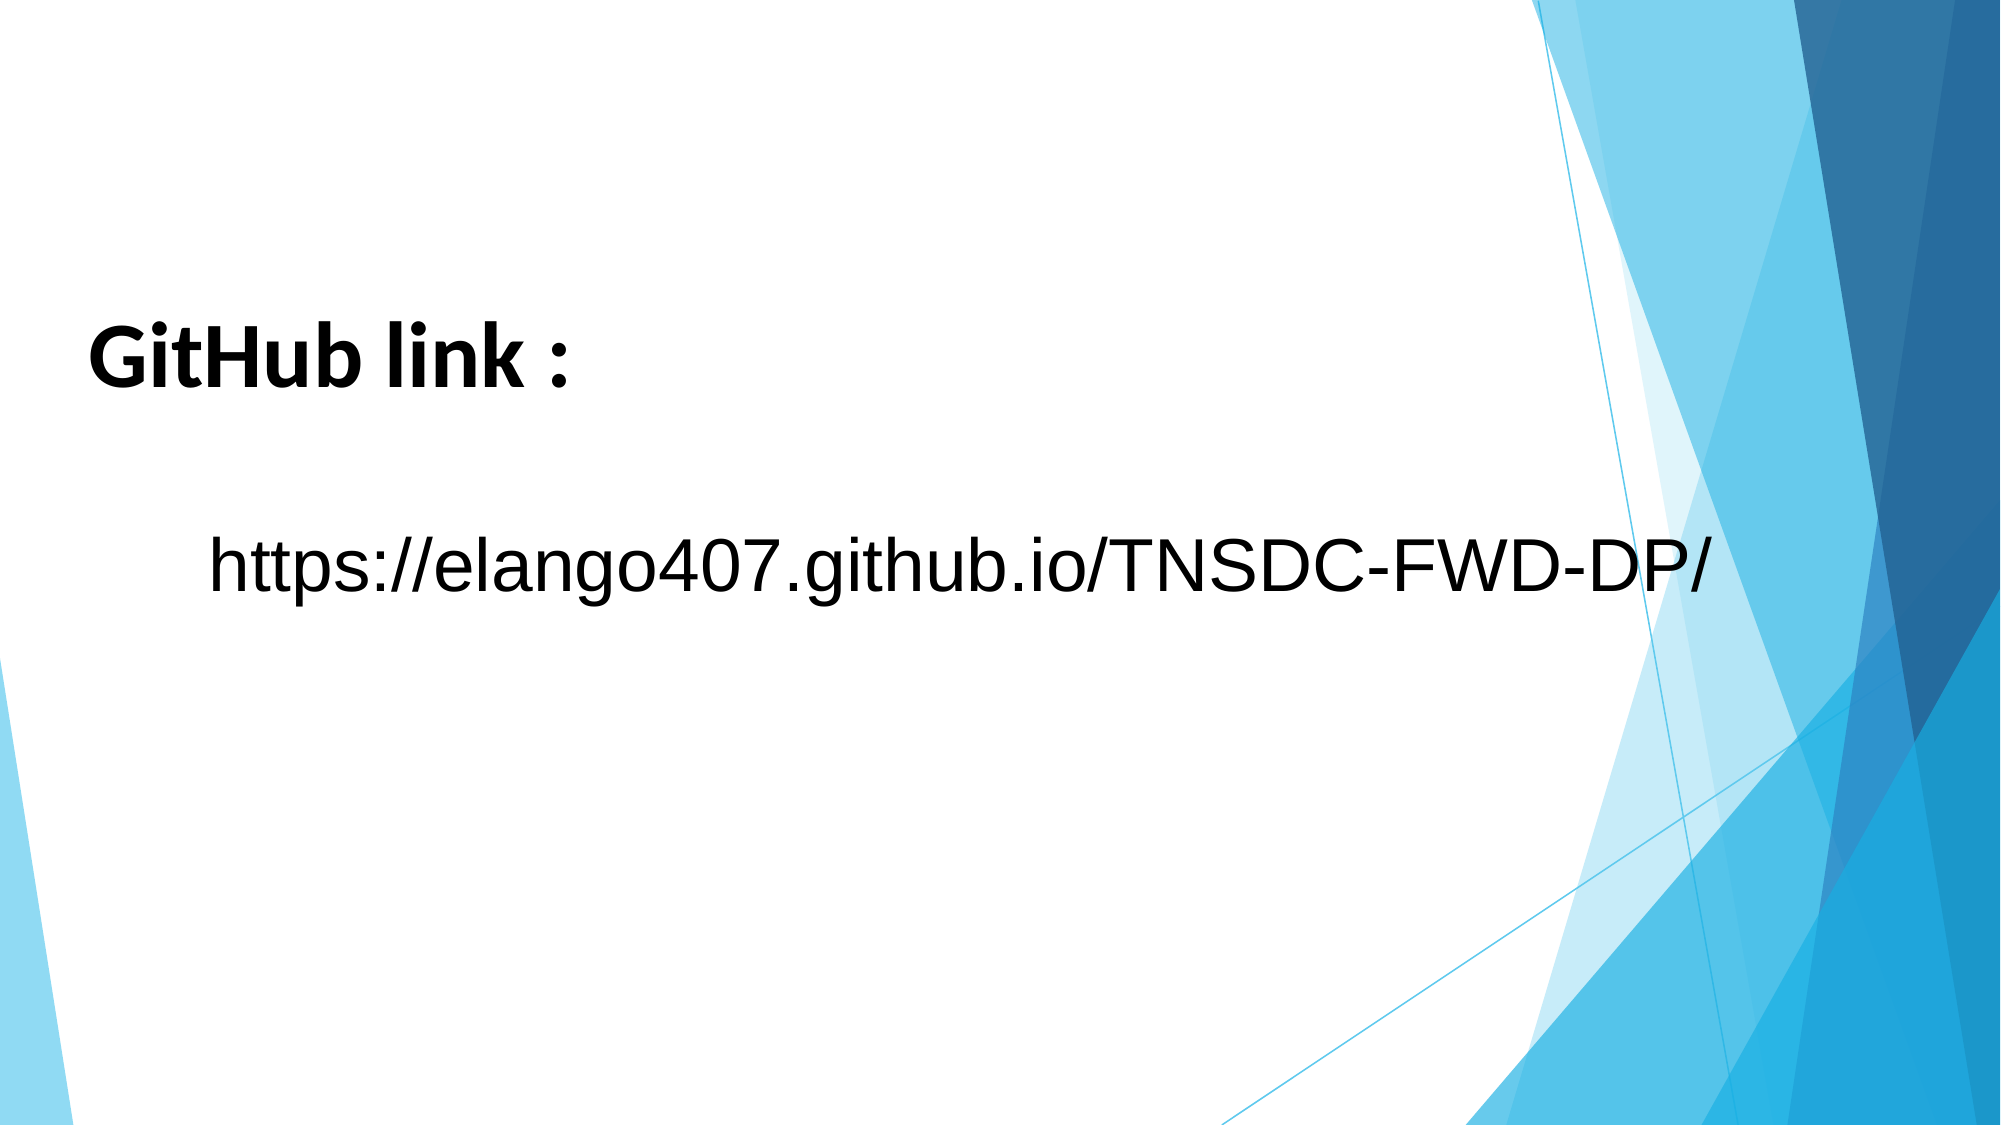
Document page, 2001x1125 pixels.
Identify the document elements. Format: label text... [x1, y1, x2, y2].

text_box https://elango407.github.io/TNSDC-FWD-DP/ [193, 501, 1807, 622]
text_box GitHub link : [73, 278, 1674, 421]
